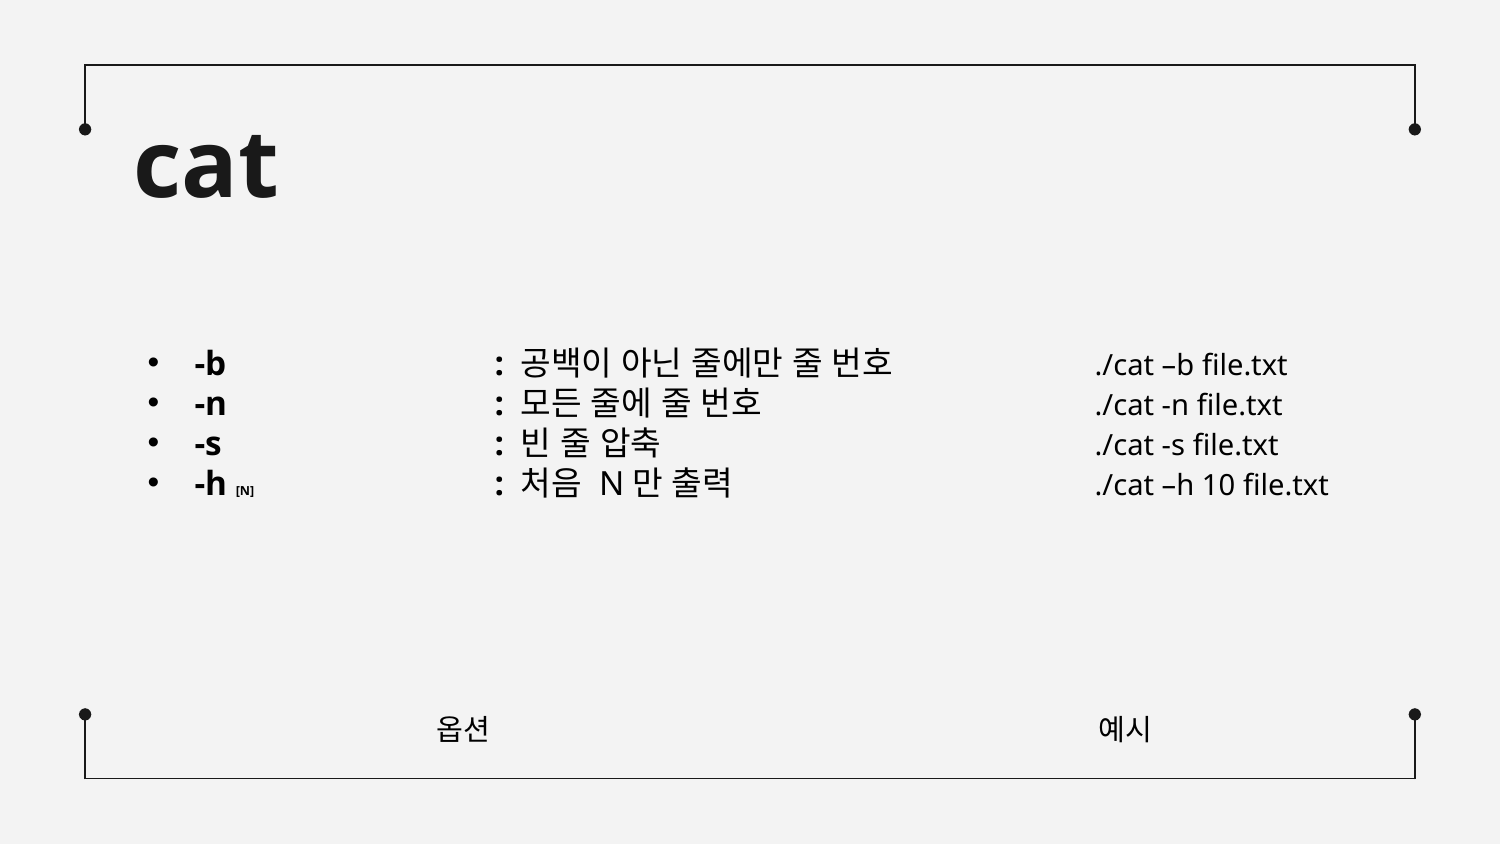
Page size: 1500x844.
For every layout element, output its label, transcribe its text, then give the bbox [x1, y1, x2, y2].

text_box 예시 [1058, 704, 1193, 755]
text_box -b : 공백이 아닌 줄에만 줄 번호 ./cat –b file.txt -n : 모든 줄에 줄 번호 ./cat -n file.txt -s : 빈 줄 압축 ./cat -s file.txt -h [N] : 처음 N만 출력 ./cat –h 10 file.txt [132, 334, 1453, 509]
title cat [118, 88, 1383, 183]
text_box 옵션 [380, 704, 547, 755]
